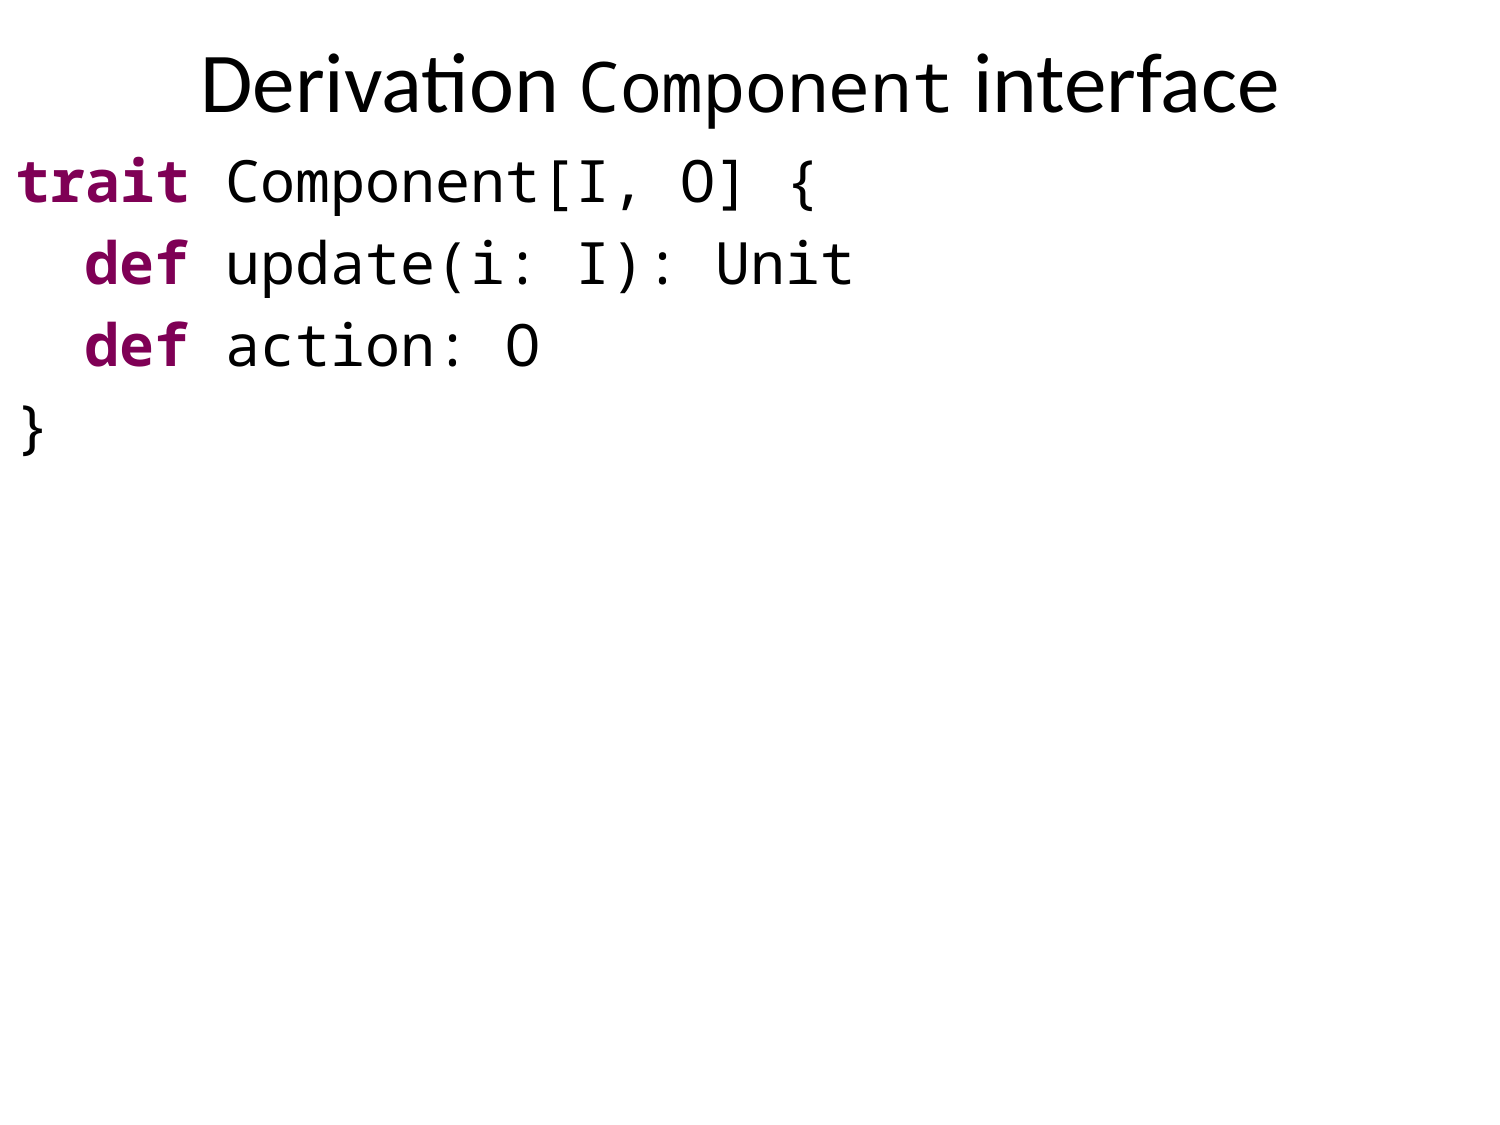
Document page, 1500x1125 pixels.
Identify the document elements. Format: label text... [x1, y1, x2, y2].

list trait Component[I, O] { def update(i: I): Unit def action: O } [0, 137, 1500, 1125]
text_box Derivation Component interface [74, 19, 1425, 138]
